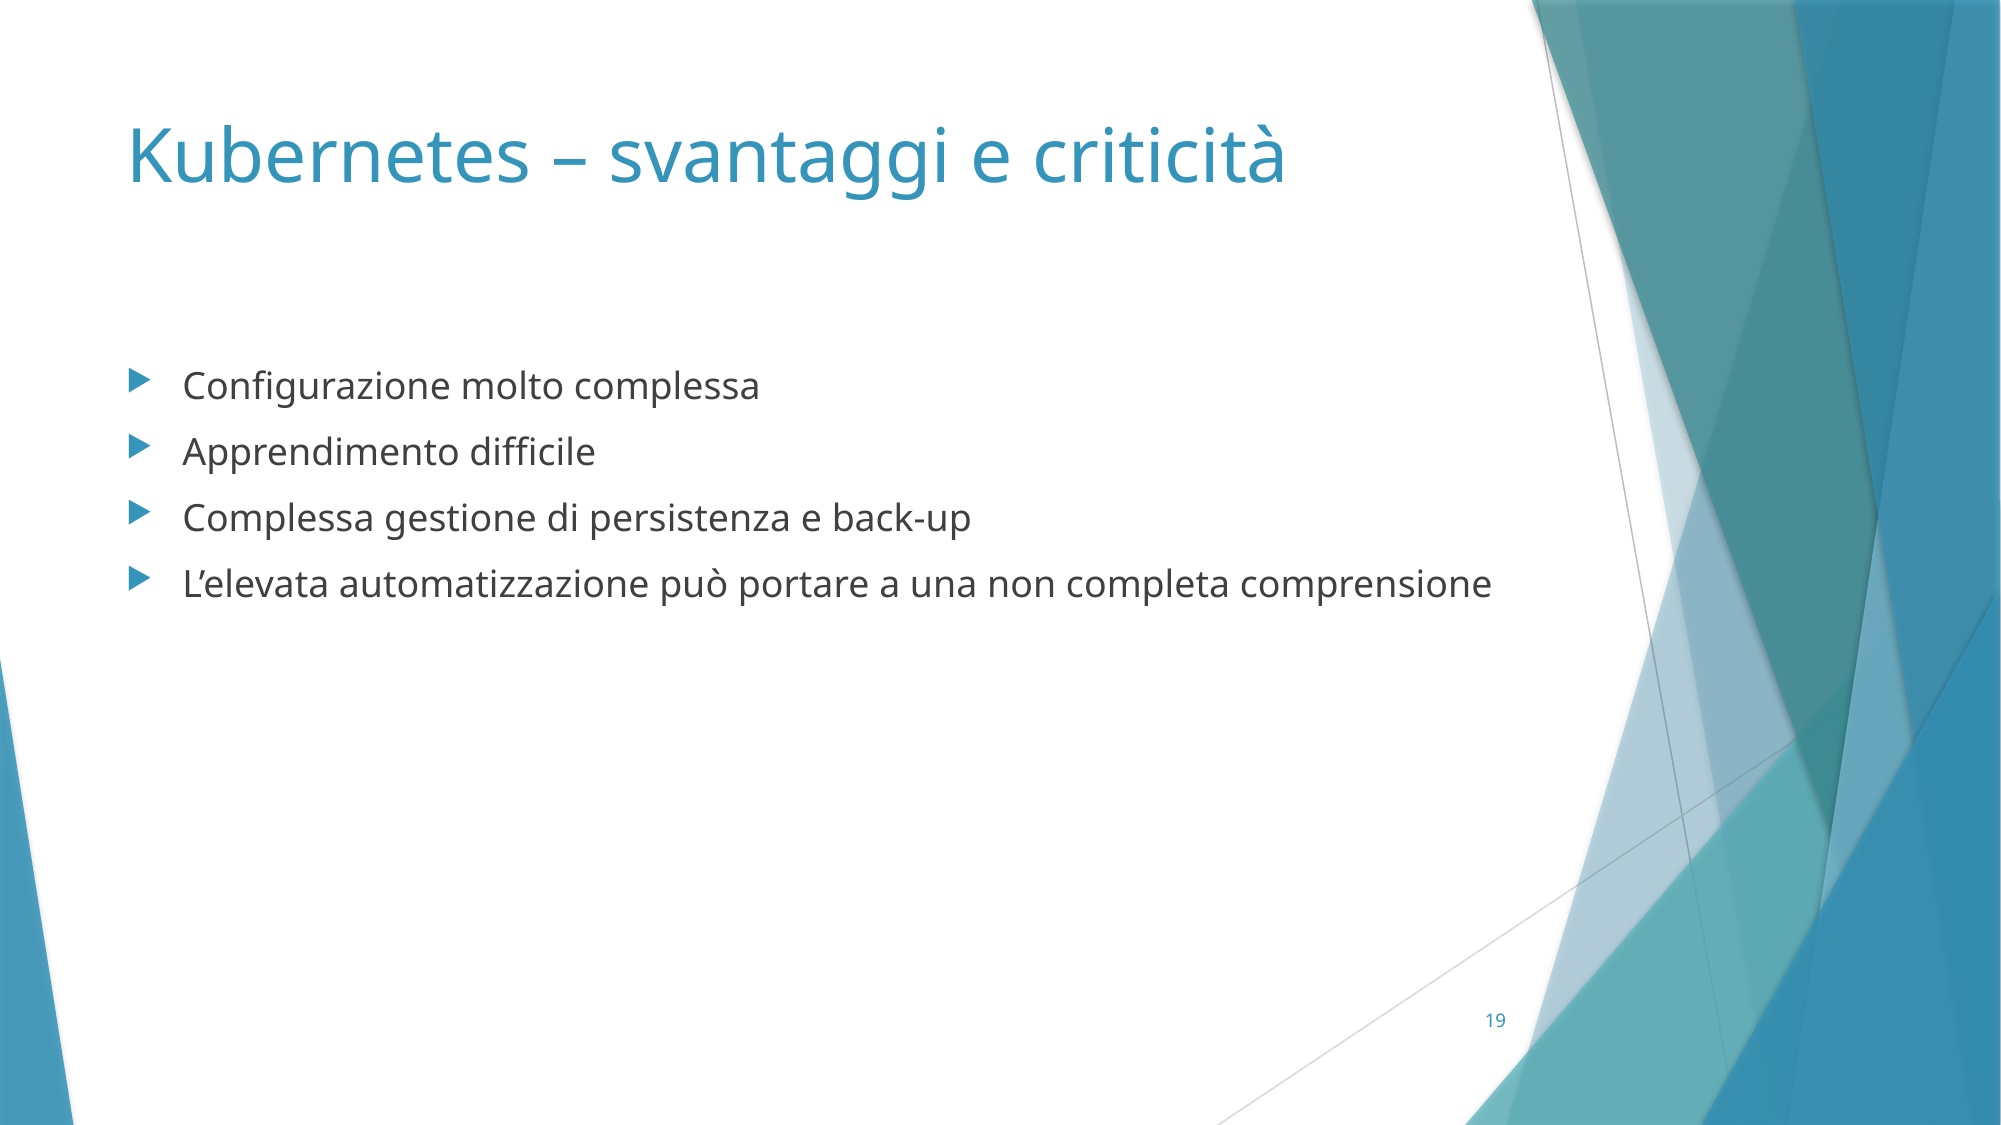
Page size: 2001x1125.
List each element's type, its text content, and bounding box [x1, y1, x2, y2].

slide_number 19 [1409, 991, 1522, 1051]
list Configurazione molto complessa Apprendimento difficile Complessa gestione di persistenza e back-up L’elevata automatizzazione può portare a una non completa comprensione [111, 354, 1522, 992]
title Kubernetes – svantaggi e criticità [111, 99, 1522, 317]
